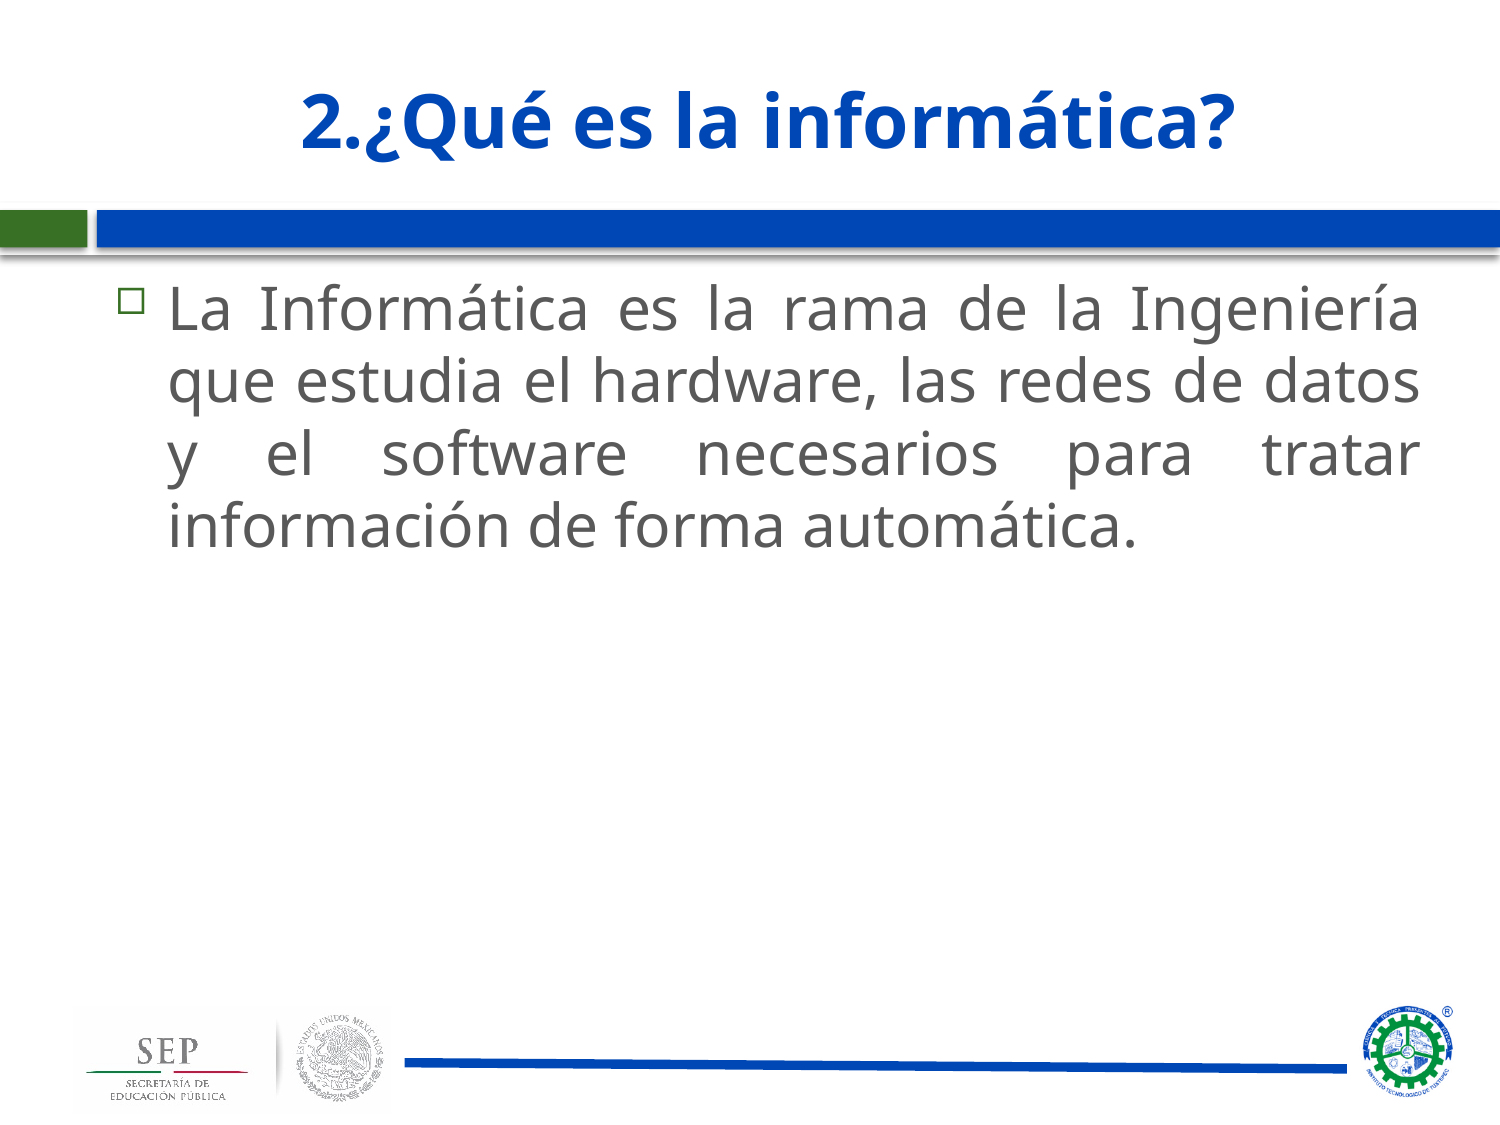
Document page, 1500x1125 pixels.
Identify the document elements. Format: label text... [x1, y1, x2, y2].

list La Informática es la rama de la Ingeniería que estudia el hardware, las redes de datos y el software necesarios para tratar información de forma automática. [100, 262, 1438, 1000]
picture [1357, 999, 1458, 1101]
title 2.¿Qué es la informática? [99, 37, 1438, 200]
picture [73, 1006, 391, 1114]
